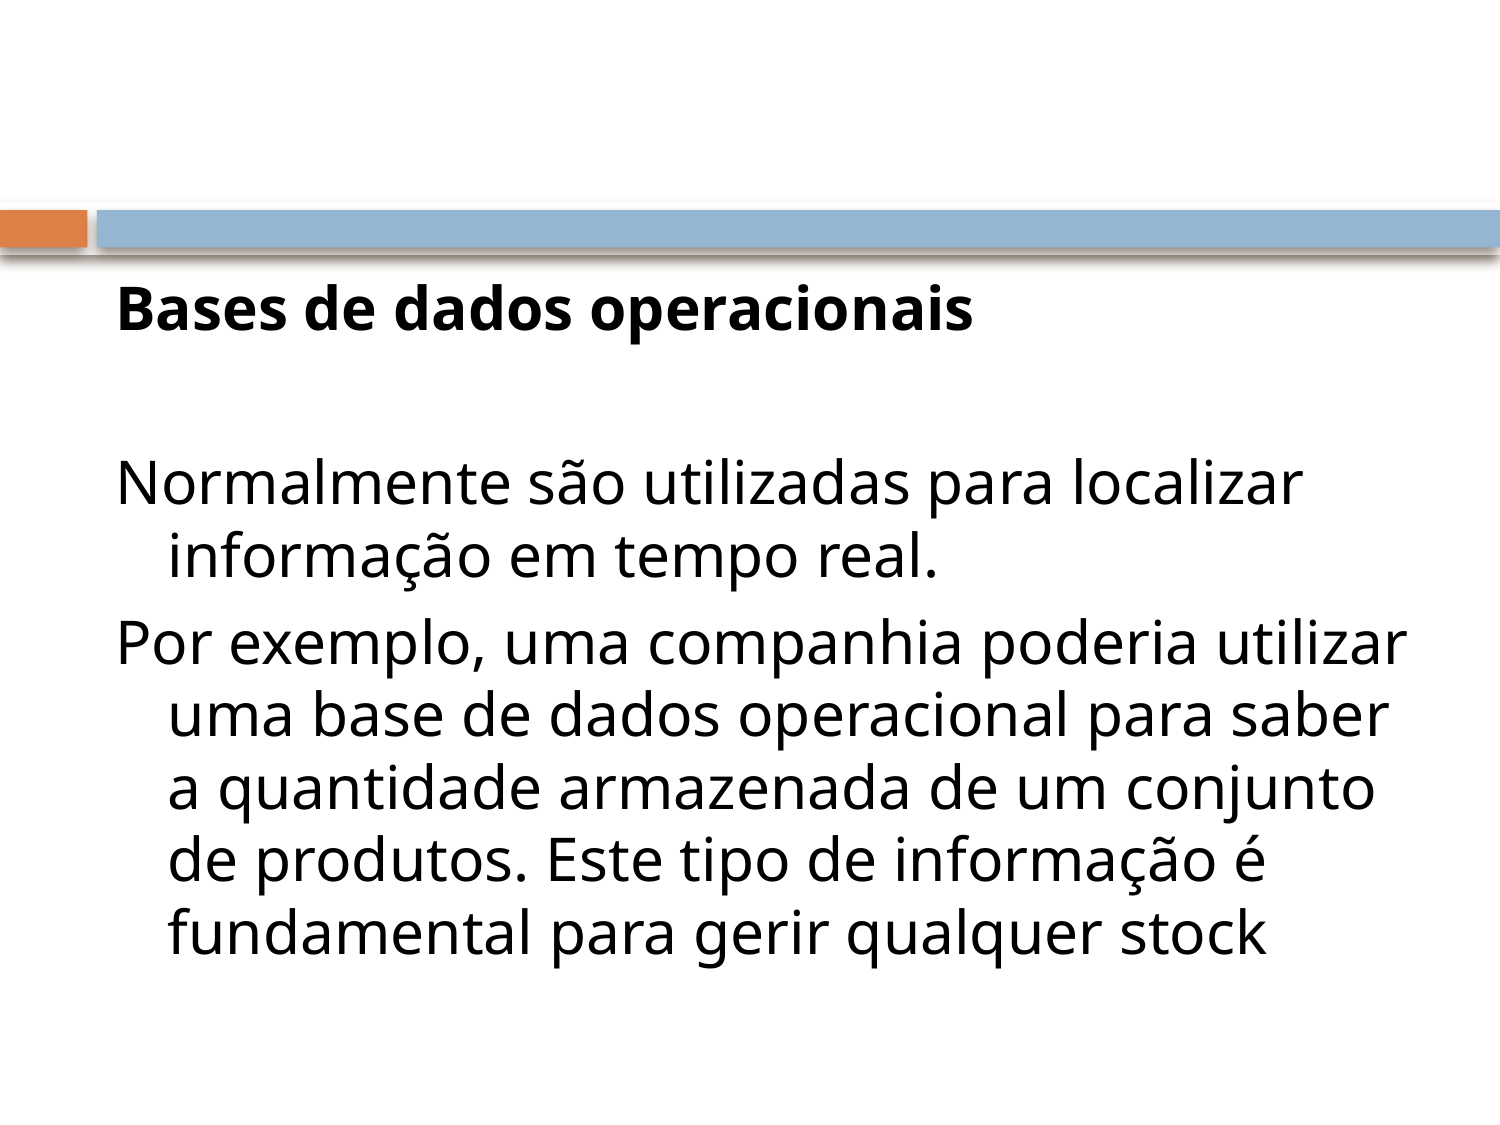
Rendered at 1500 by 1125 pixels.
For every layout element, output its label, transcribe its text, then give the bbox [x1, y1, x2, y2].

list Bases de dados operacionais Normalmente são utilizadas para localizar informação em tempo real. Por exemplo, uma companhia poderia utilizar uma base de dados operacional para saber a quantidade armazenada de um conjunto de produtos. Este tipo de informação é fundamental para gerir qualquer stock [100, 262, 1438, 1000]
